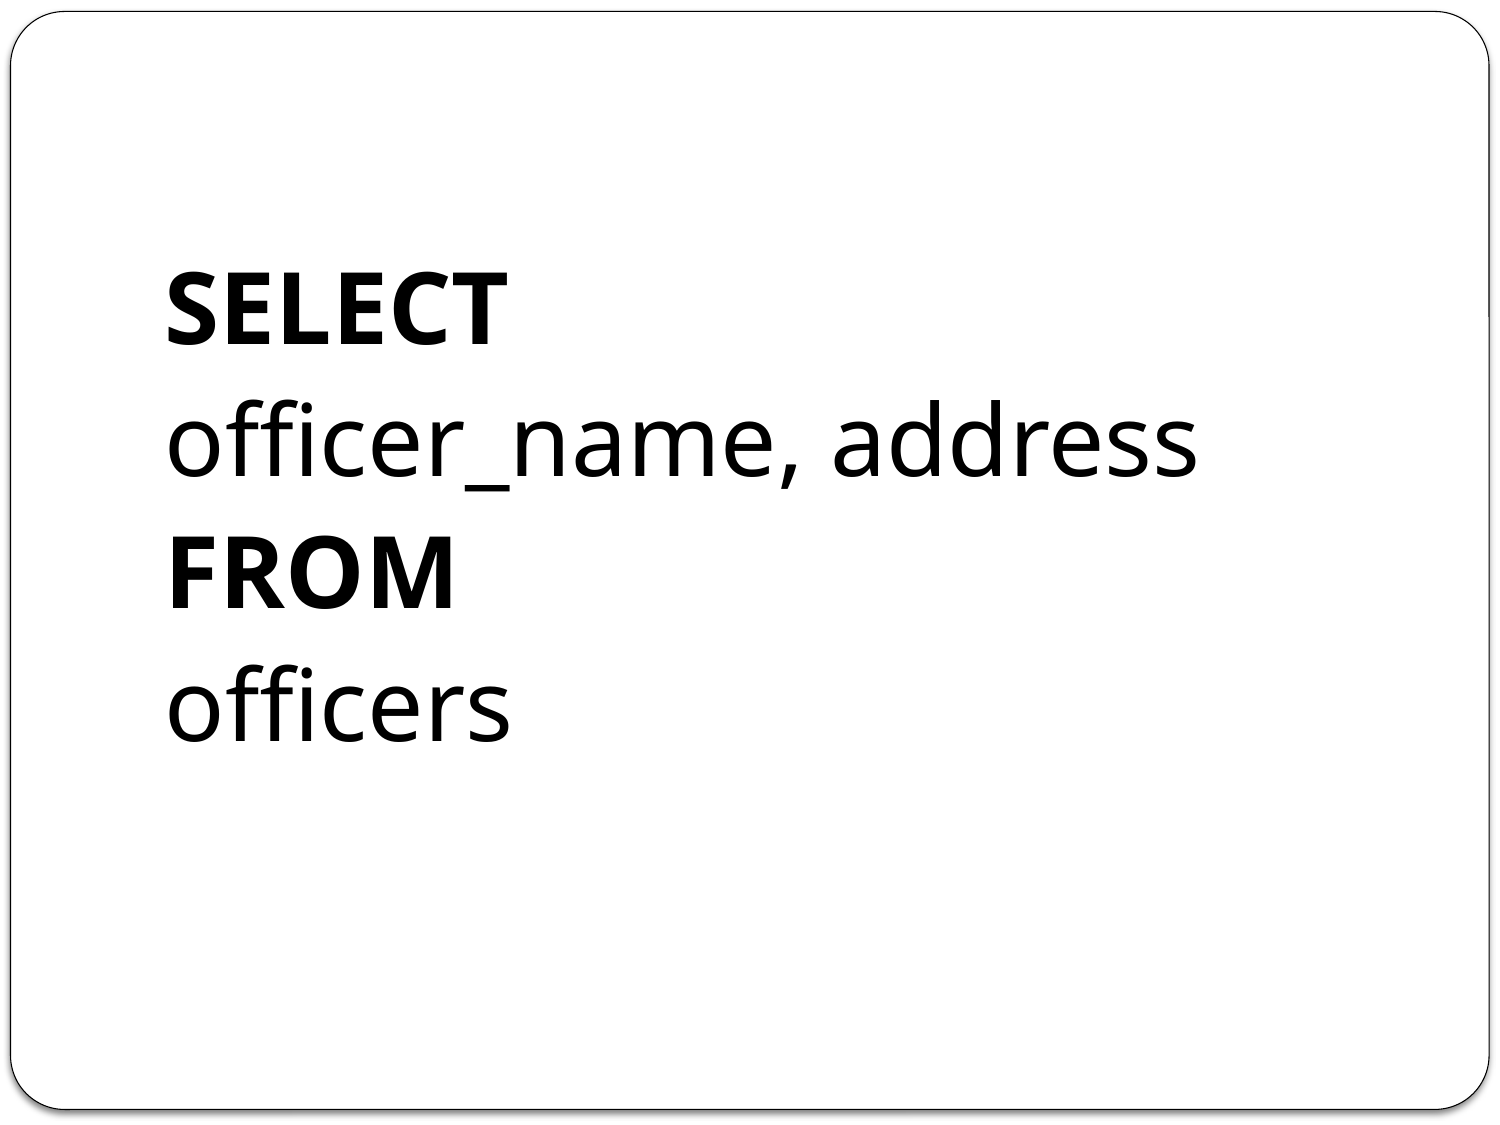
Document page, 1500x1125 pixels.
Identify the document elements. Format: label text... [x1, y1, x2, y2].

list SELECT officer_name, address FROM officers [150, 237, 1425, 988]
